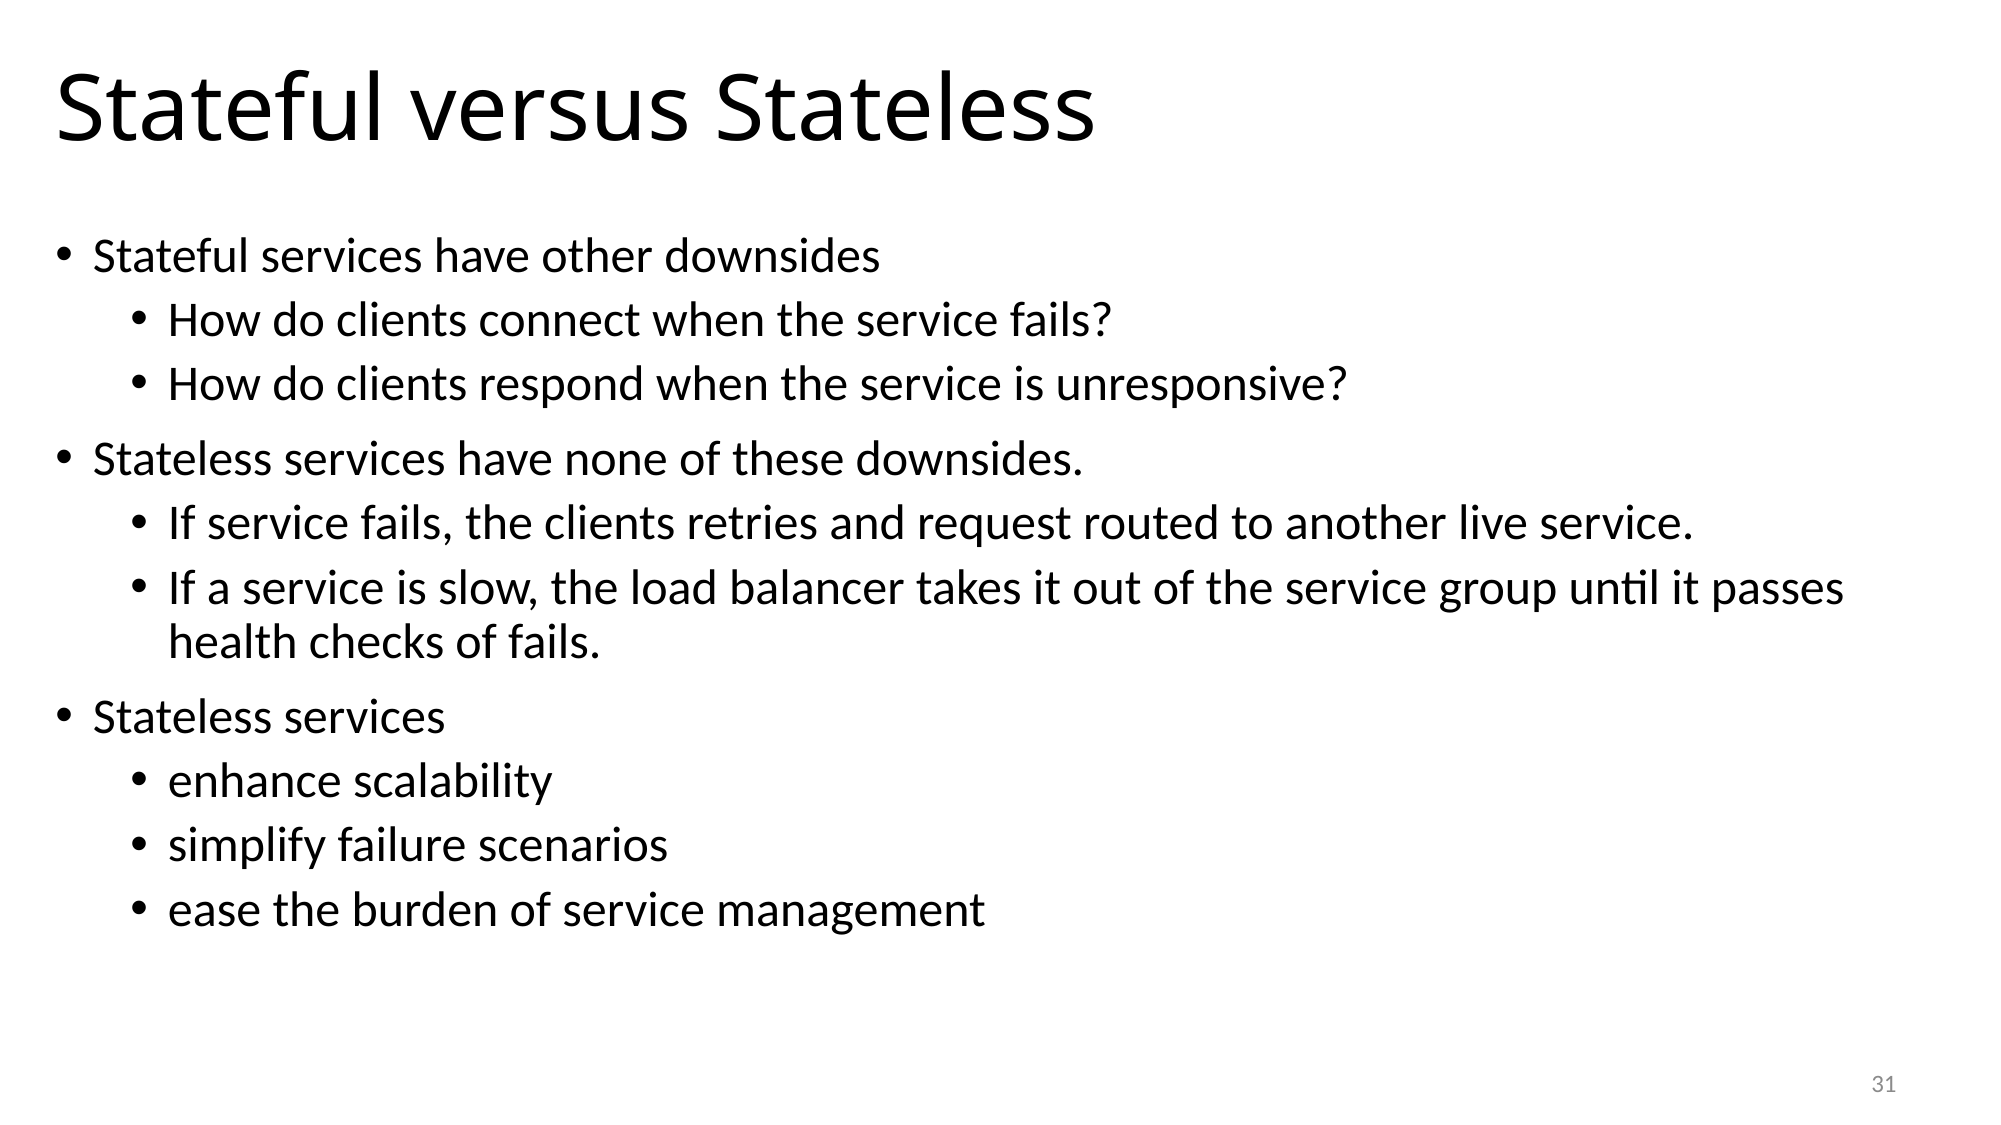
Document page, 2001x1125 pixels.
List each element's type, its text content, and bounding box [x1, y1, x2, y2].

list Stateful services have other downsides How do clients connect when the service fails? How do clients respond when the service is unresponsive? Stateless services have none of these downsides. If service fails, the clients retries and request routed to another live service. If a service is slow, the load balancer takes it out of the service group until it passes health checks of fails. Stateless services enhance scalability simplify failure scenarios ease the burden of service management [40, 221, 1955, 1021]
title Stateful versus Stateless [40, 35, 1955, 187]
